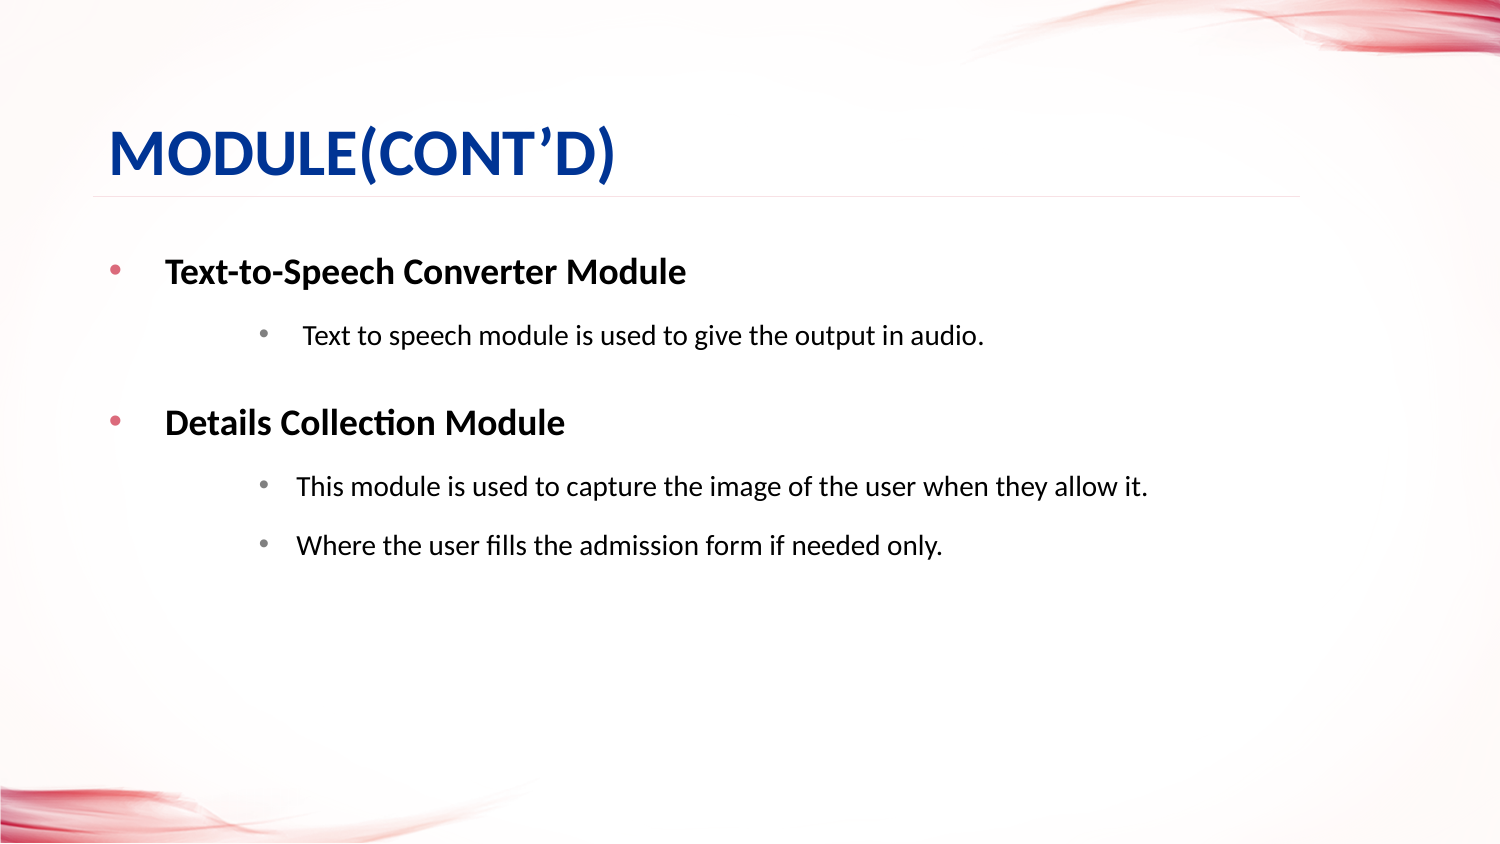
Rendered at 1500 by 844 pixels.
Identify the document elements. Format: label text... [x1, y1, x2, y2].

list Text-to-Speech Converter Module Text to speech module is used to give the output in audio. Details Collection Module This module is used to capture the image of the user when they allow it. Where the user fills the admission form if needed only. [93, 209, 1407, 749]
picture [0, 0, 1500, 844]
title Module(cont’d) [93, 93, 1407, 197]
